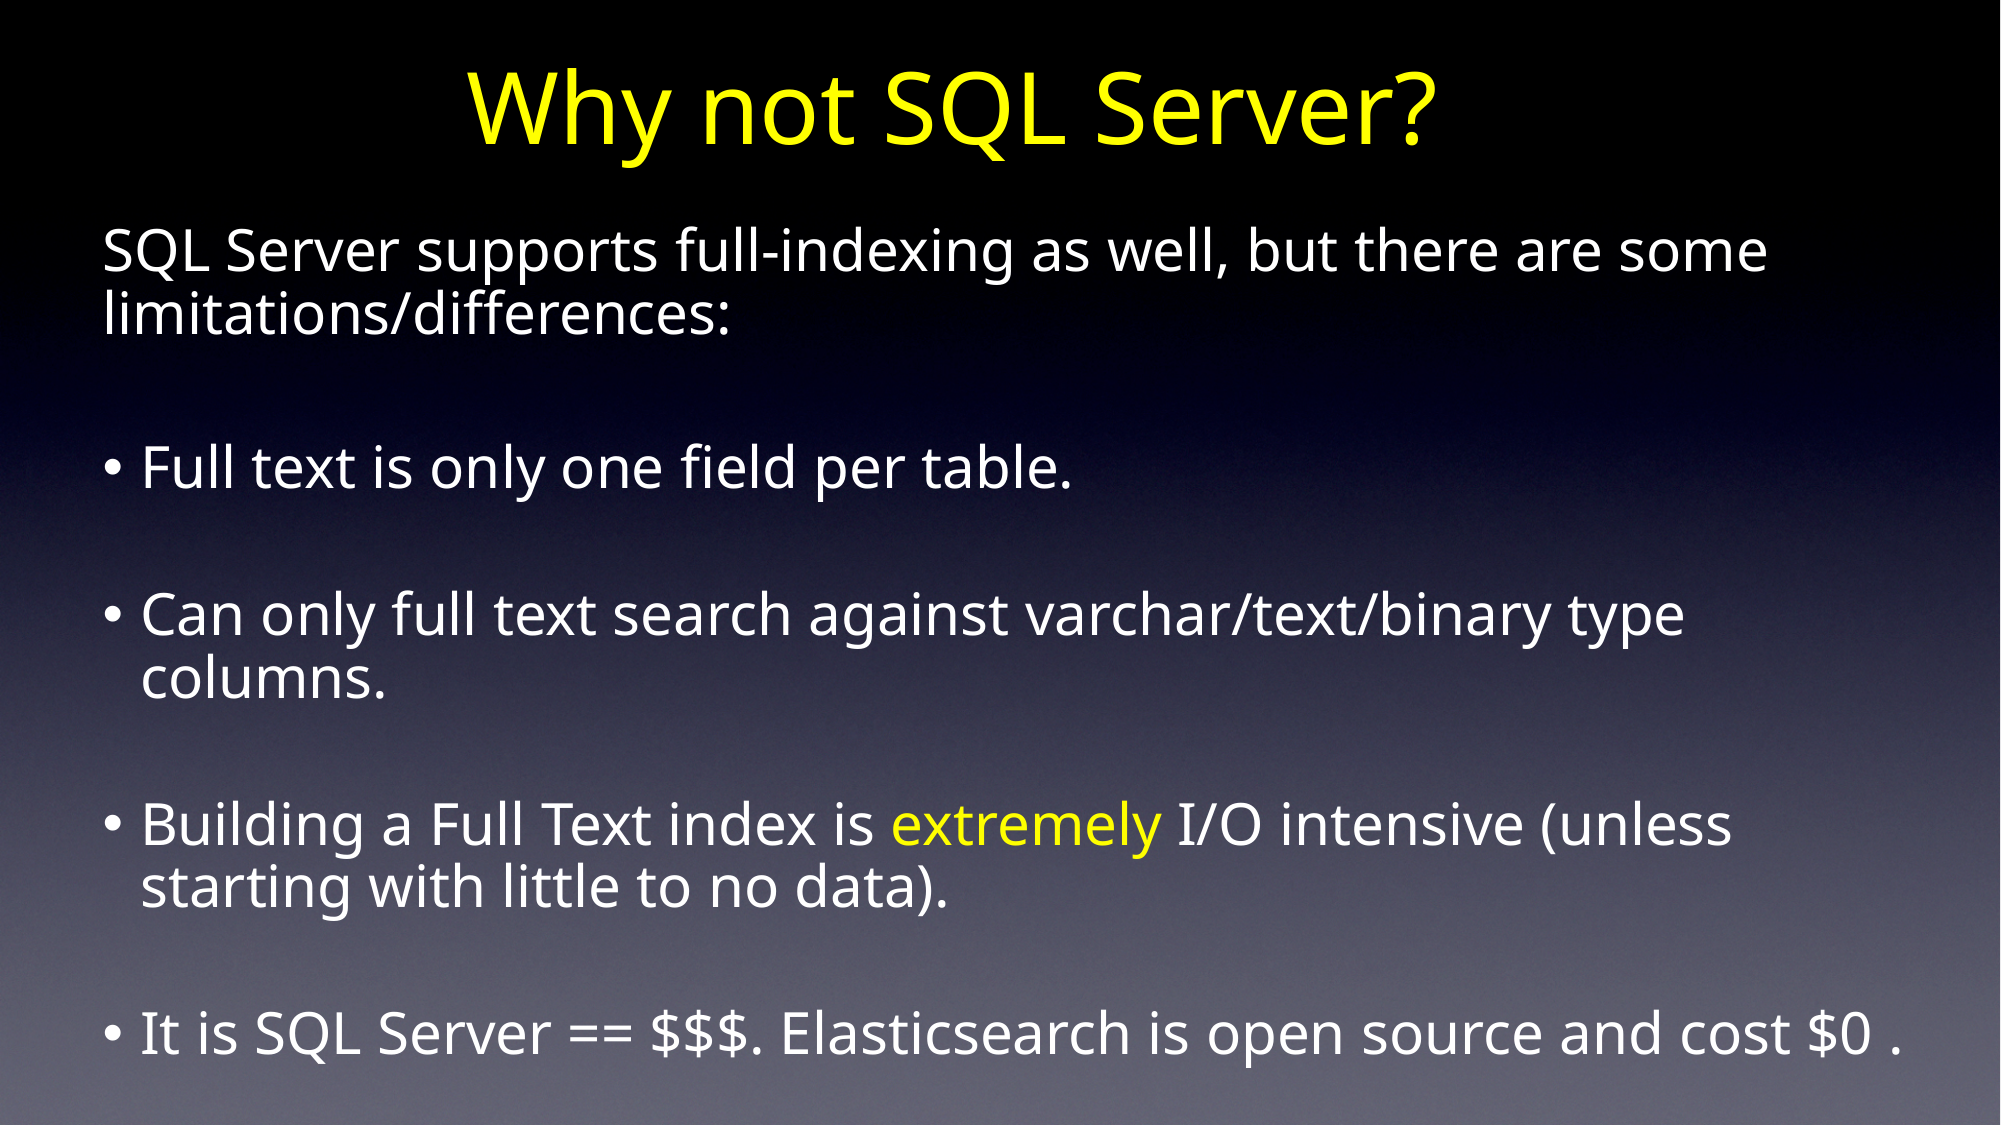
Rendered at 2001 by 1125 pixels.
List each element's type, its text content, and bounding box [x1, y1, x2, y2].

title Why not SQL Server? [451, 34, 1498, 191]
list SQL Server supports full-indexing as well, but there are some limitations/differences: Full text is only one field per table. Can only full text search against varchar/text/binary type columns. Building a Full Text index is extremely I/O intensive (unless starting with little to no data). It is SQL Server == $$$. Elasticsearch is open source and cost $0 . [87, 214, 1942, 1081]
picture [0, 0, 2001, 1125]
